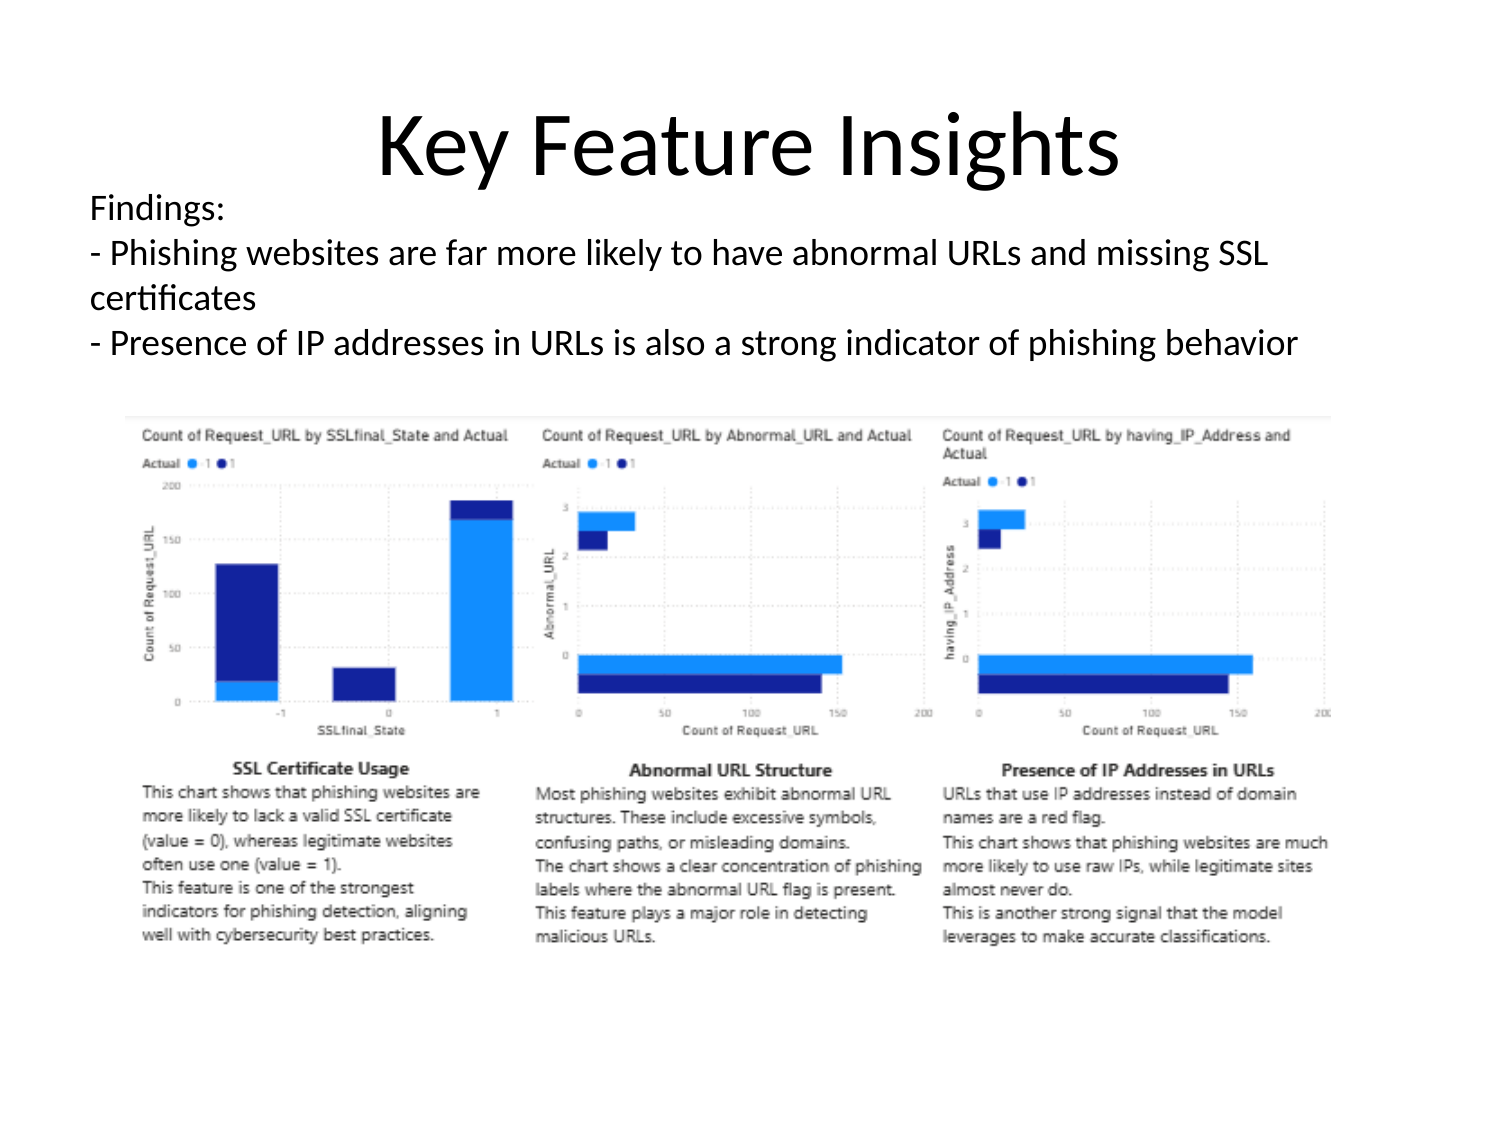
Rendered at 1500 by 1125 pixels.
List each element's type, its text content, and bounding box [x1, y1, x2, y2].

text_box Findings: - Phishing websites are far more likely to have abnormal URLs and missing SSL certificates - Presence of IP addresses in URLs is also a strong indicator of phishing behavior [74, 175, 1425, 371]
title Key Feature Insights [75, 45, 1425, 175]
picture [125, 416, 1331, 1004]
